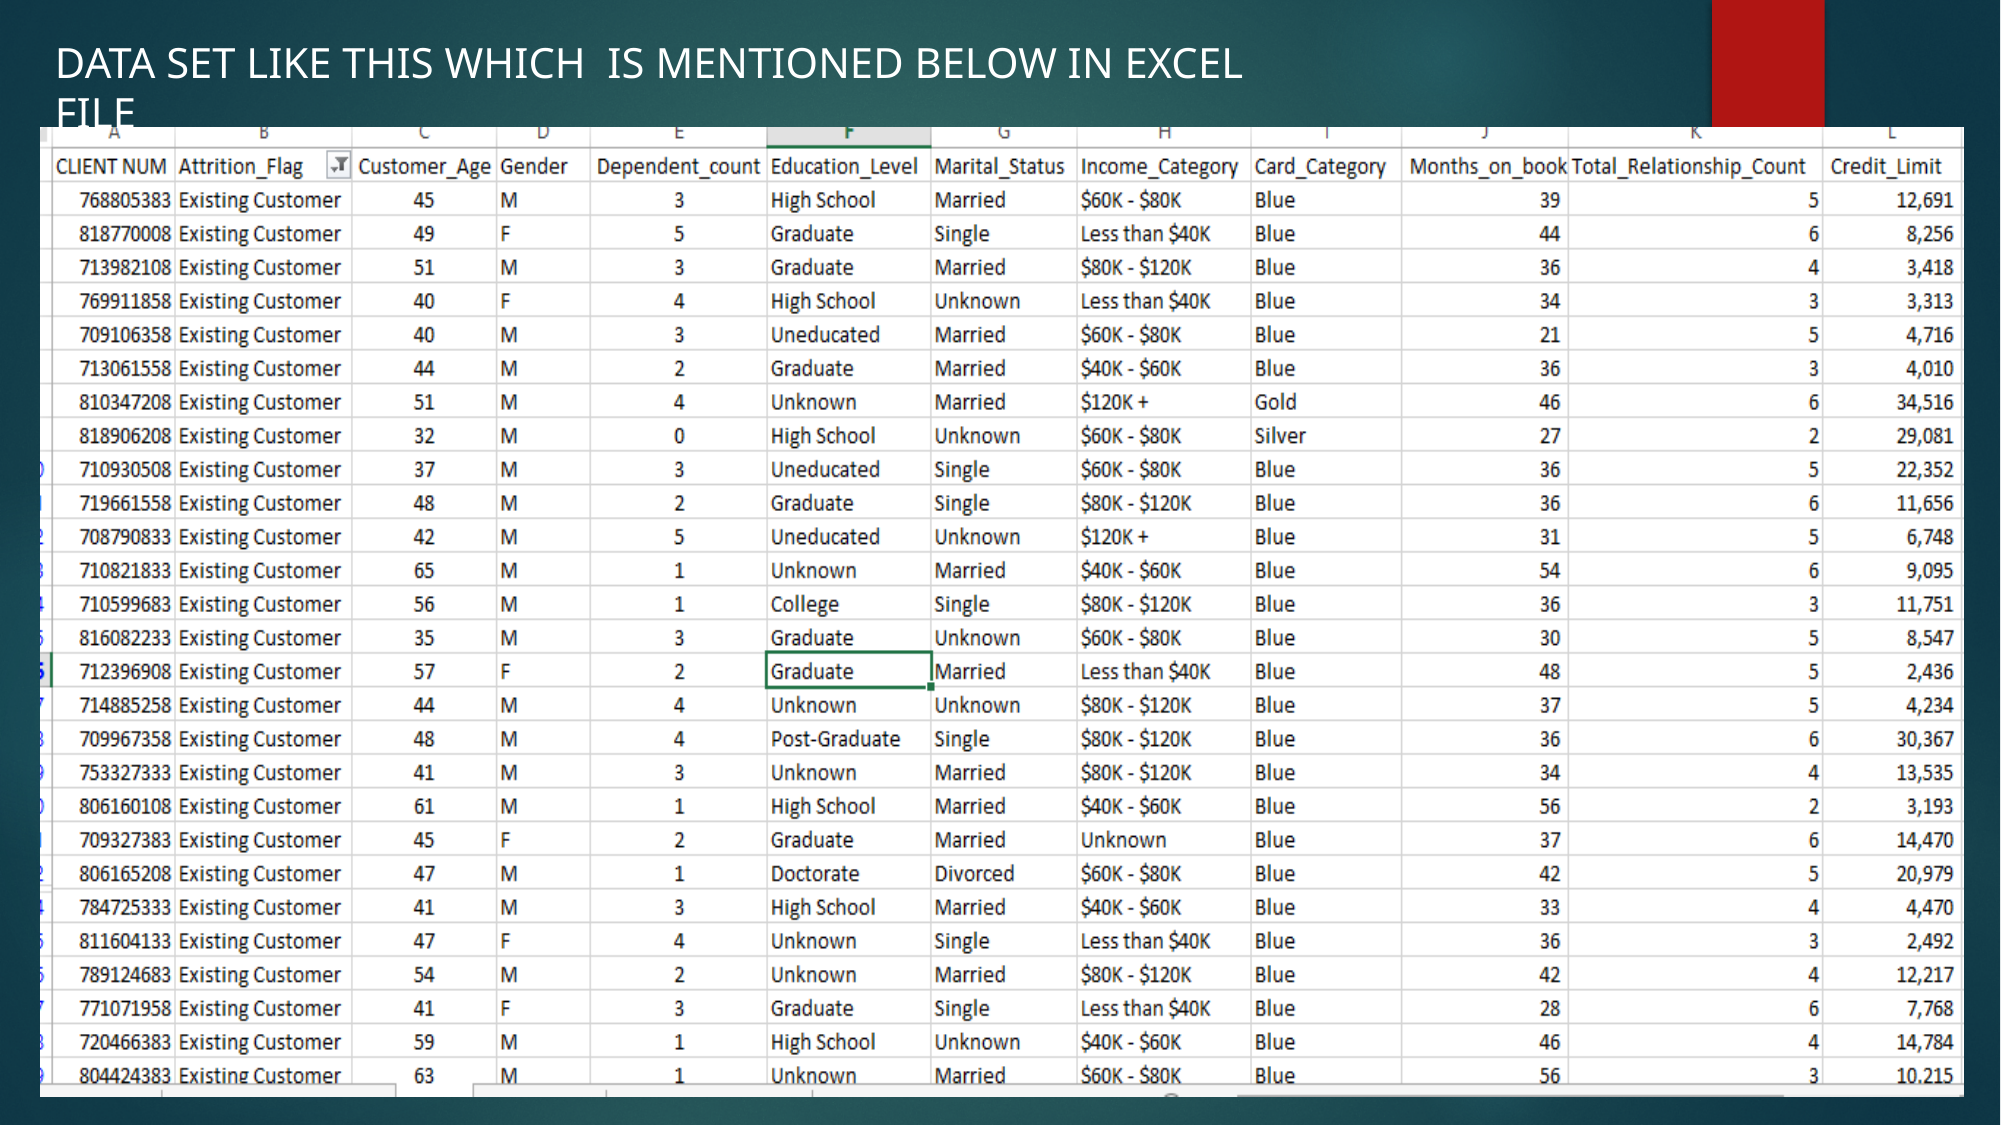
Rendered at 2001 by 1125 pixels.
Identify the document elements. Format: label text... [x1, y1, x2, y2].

text_box DATA SET LIKE THIS WHICH IS MENTIONED BELOW IN EXCEL FILE [40, 29, 1357, 126]
picture [0, 0, 1964, 1125]
